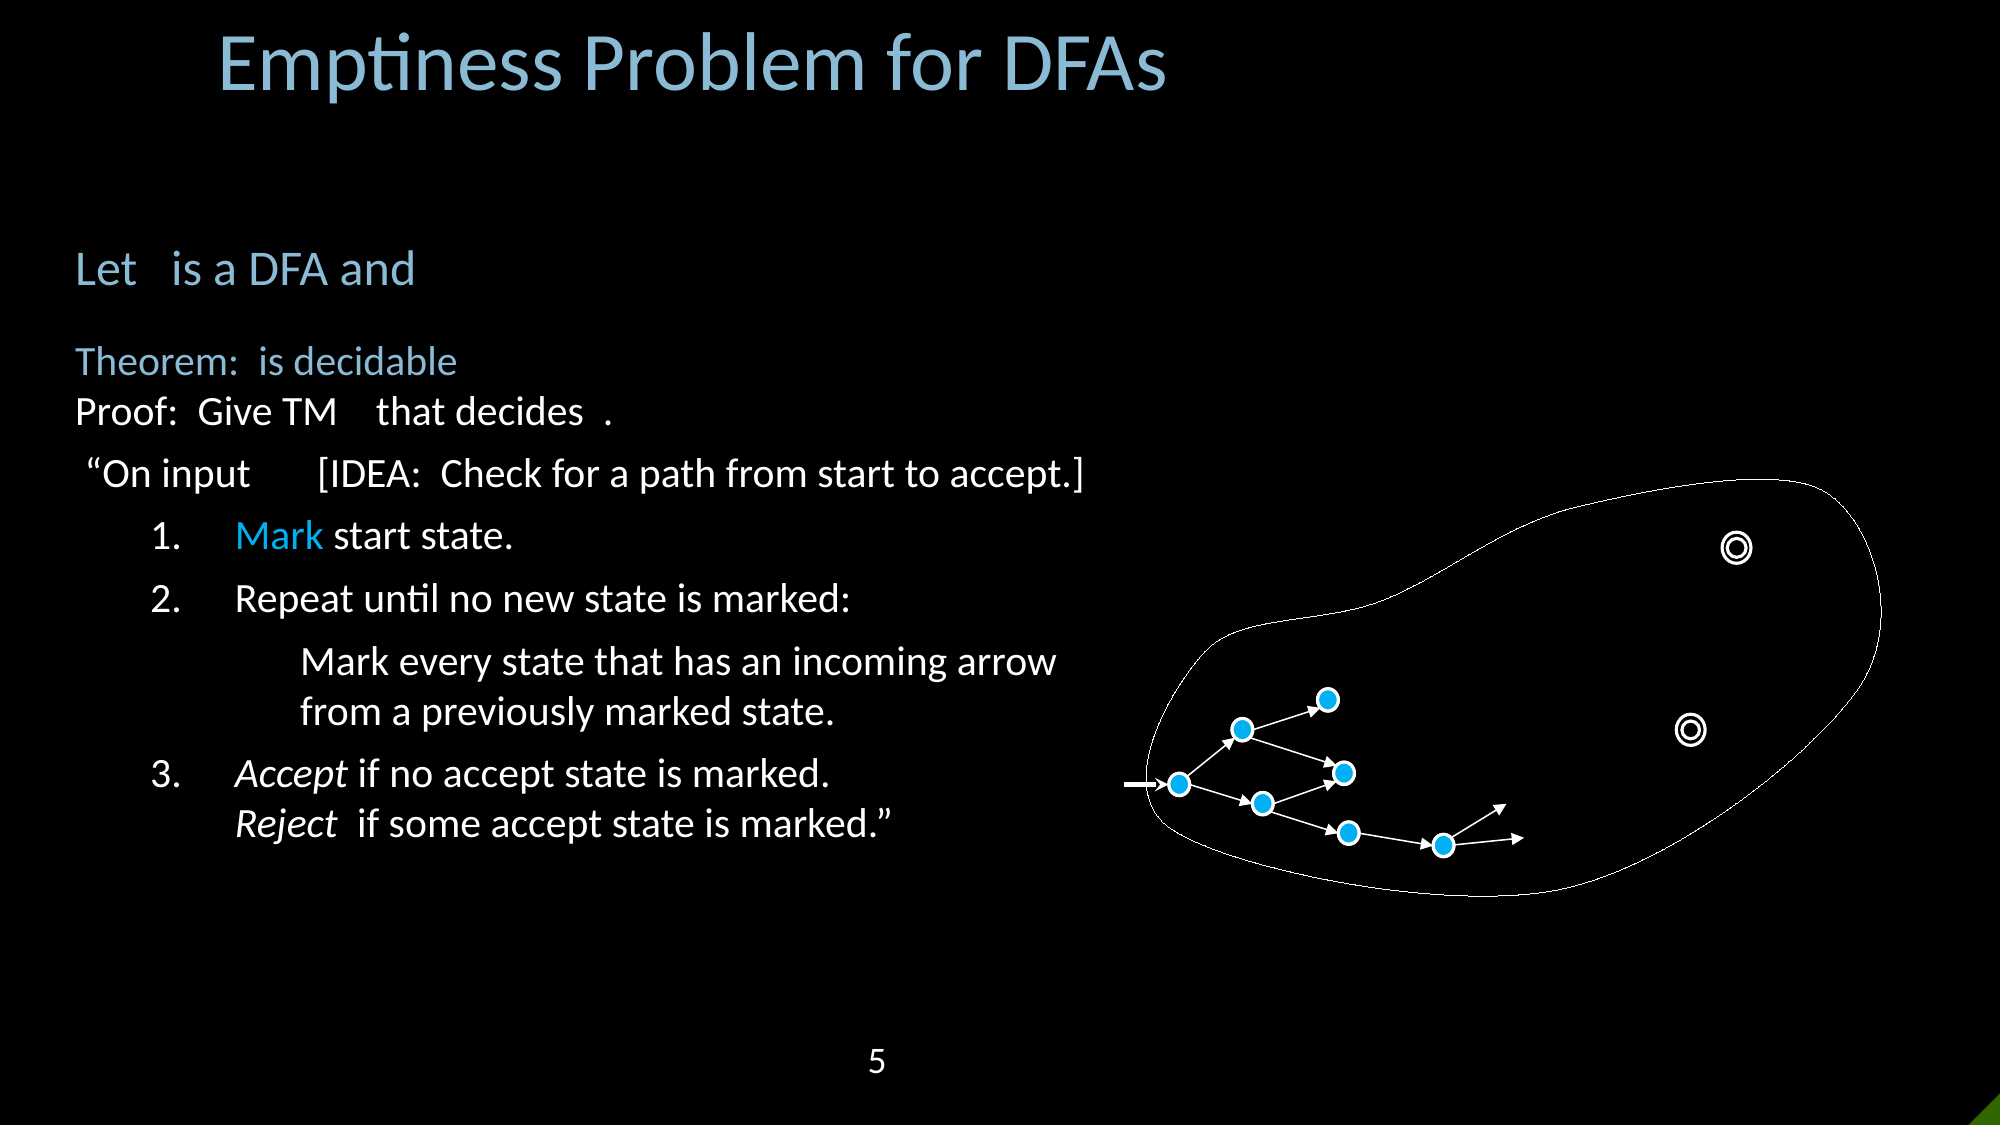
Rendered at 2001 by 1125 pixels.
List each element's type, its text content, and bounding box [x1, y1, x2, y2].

text_box [1968, 1093, 2000, 1125]
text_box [1123, 479, 1882, 897]
text_box 5 [852, 1028, 902, 1089]
text_box Emptiness Problem for DFAs [0, 0, 1386, 115]
